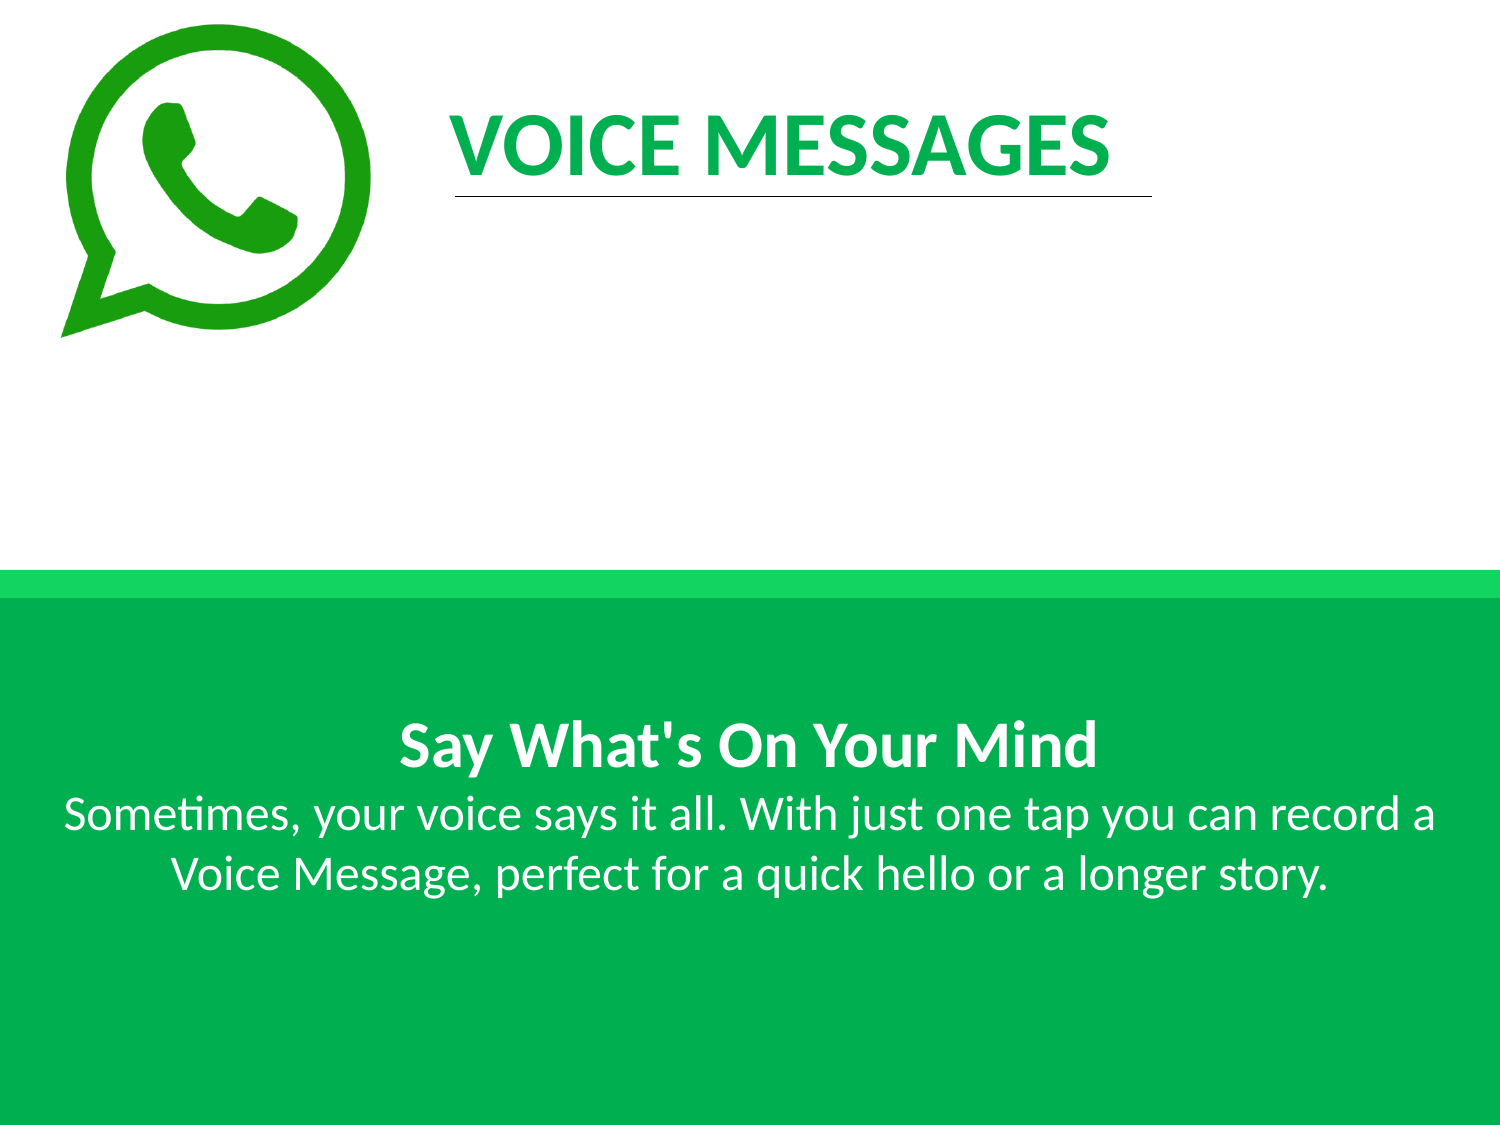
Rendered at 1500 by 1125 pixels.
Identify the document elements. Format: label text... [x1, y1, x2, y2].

text_box Say What's On Your Mind Sometimes, your voice says it all. With just one tap you can record a Voice Message, perfect for a quick hello or a longer story. [0, 600, 1500, 1125]
title voice messages [380, 45, 1425, 233]
picture [52, 18, 377, 343]
text_box [0, 568, 1500, 600]
